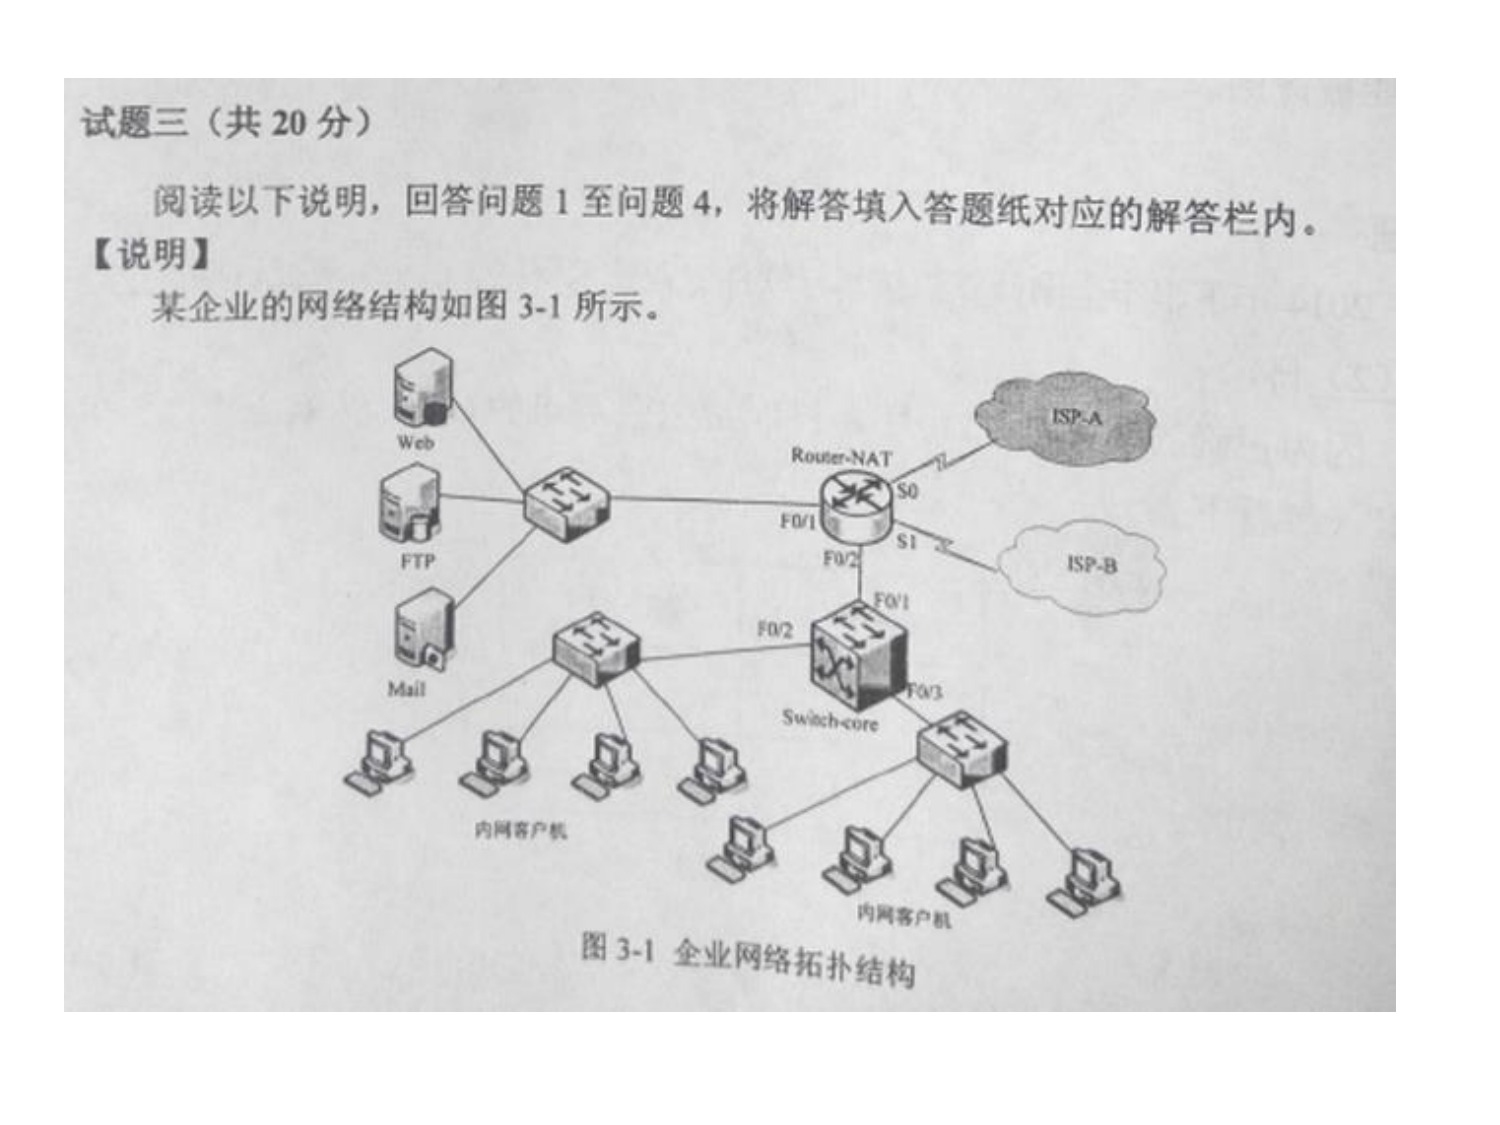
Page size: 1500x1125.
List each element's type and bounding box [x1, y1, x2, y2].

picture [64, 77, 1396, 1012]
